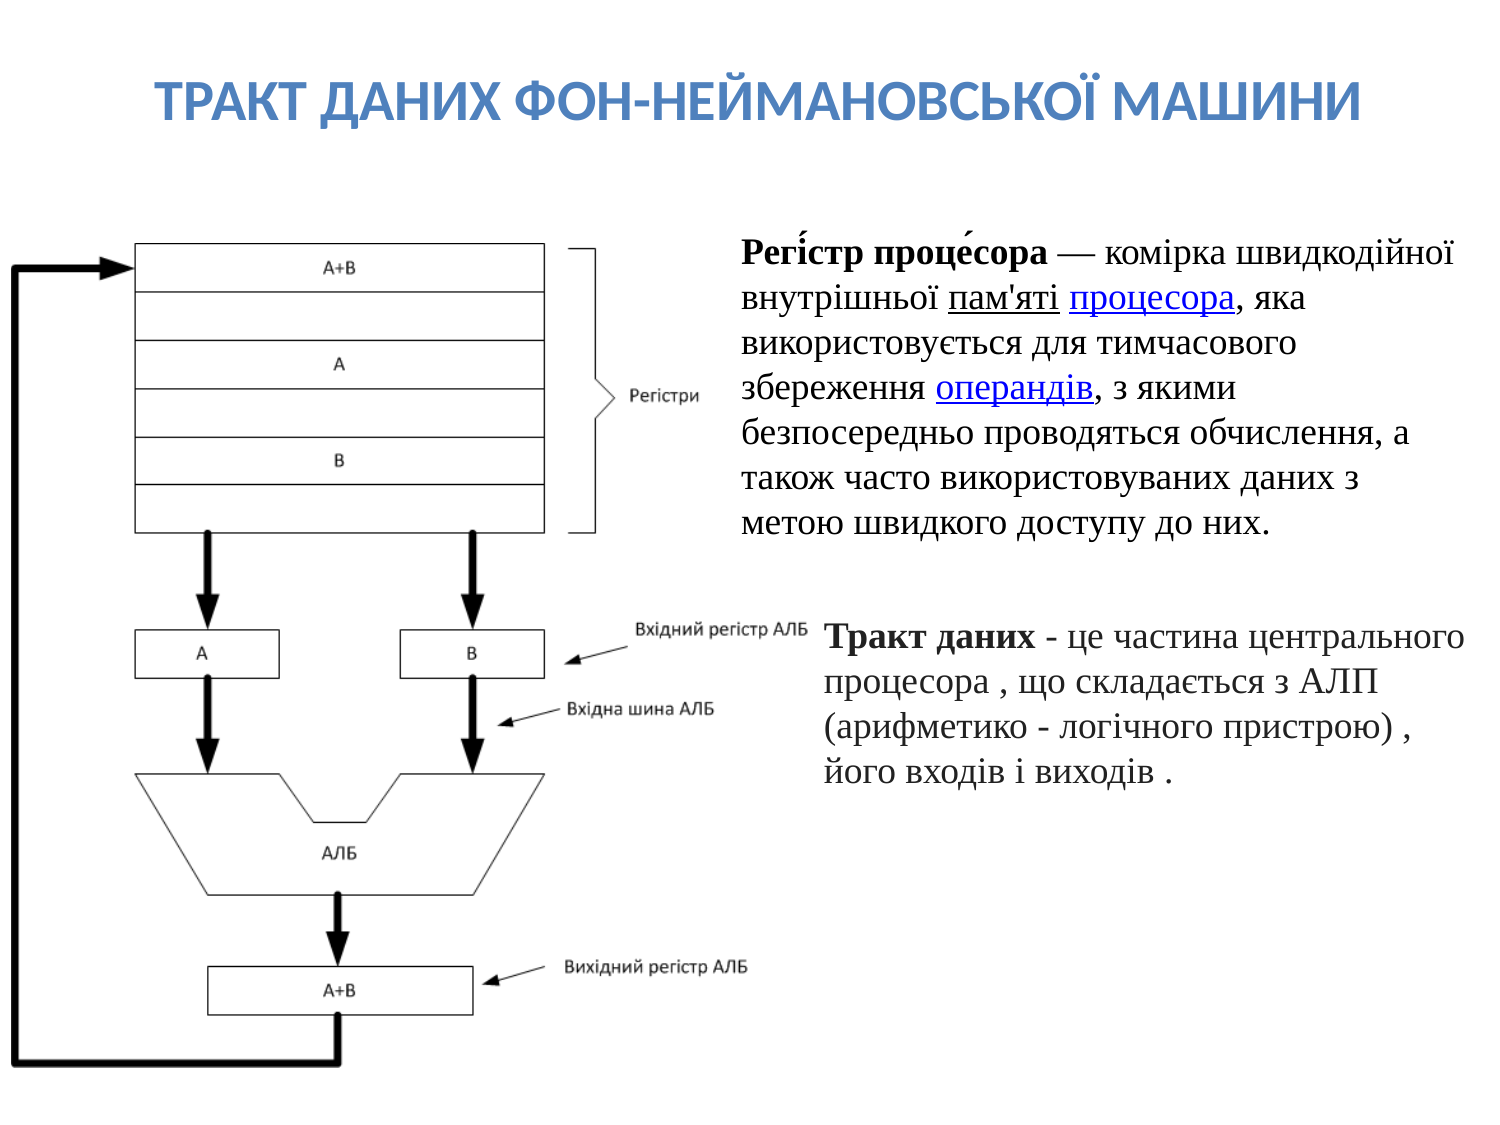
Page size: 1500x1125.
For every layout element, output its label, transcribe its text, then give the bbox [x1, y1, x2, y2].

text_box Тракт даних - це частина центрального процесора , що складається з АЛП (арифметико - логічного пристрою) , його входів і виходів . [823, 611, 1477, 792]
picture [11, 243, 810, 1069]
text_box Тракт даних фон-неймановської машини [41, 54, 1477, 140]
text_box Регі́стр проце́сора — комірка швидкодійної внутрішньої пам'яті процесора, яка використовується для тимчасового збереження операндів, з якими безпосередньо проводяться обчислення, а також часто використовуваних даних з метою швидкого доступу до них. [726, 219, 1477, 550]
